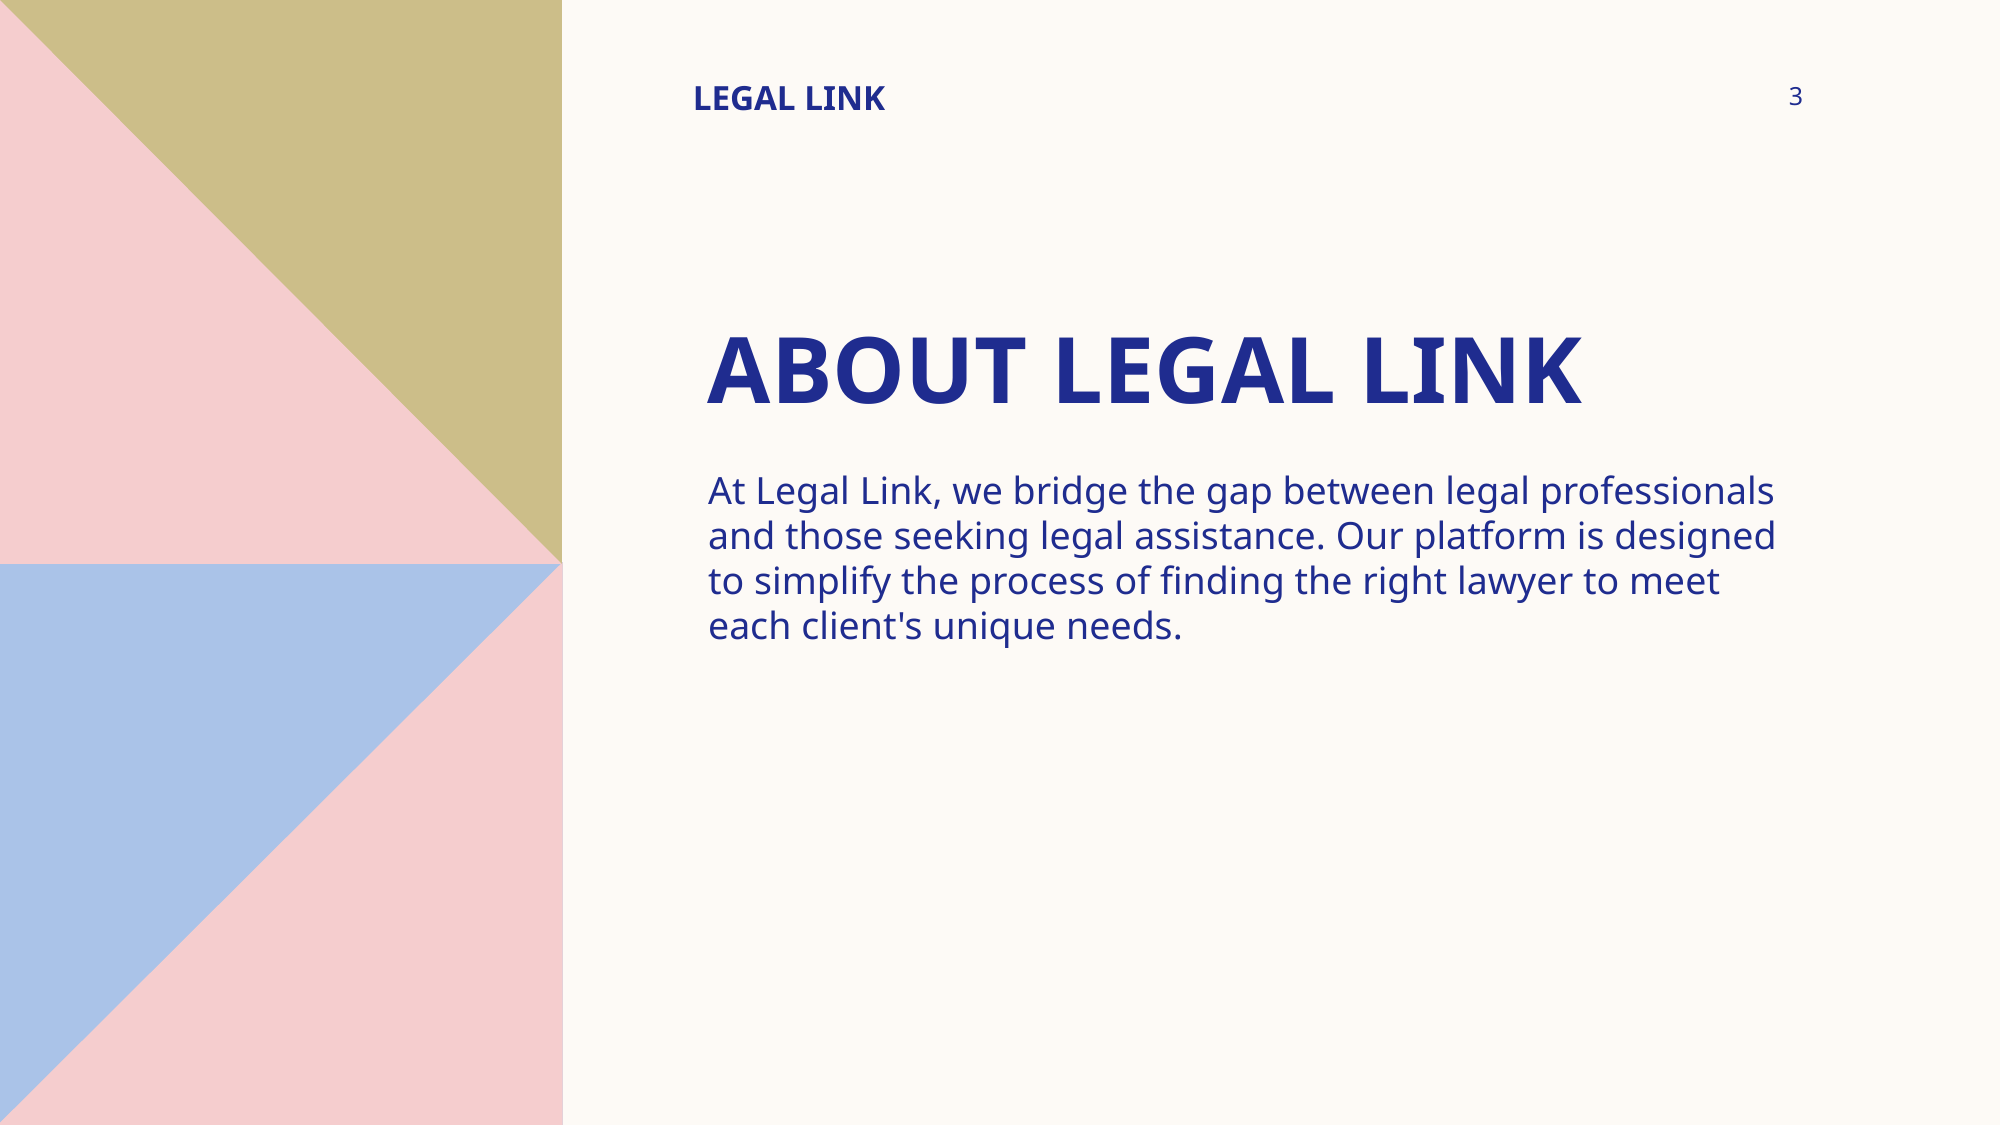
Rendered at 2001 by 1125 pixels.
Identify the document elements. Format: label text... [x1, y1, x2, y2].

list At Legal Link, we bridge the gap between legal professionals and those seeking legal assistance. Our platform is designed to simplify the process of finding the right lawyer to meet each client's unique needs. [693, 460, 1804, 682]
footer LEGAL LINK [693, 75, 1218, 120]
title About legal link [692, 280, 1804, 430]
slide_number 3 [1641, 77, 1803, 118]
